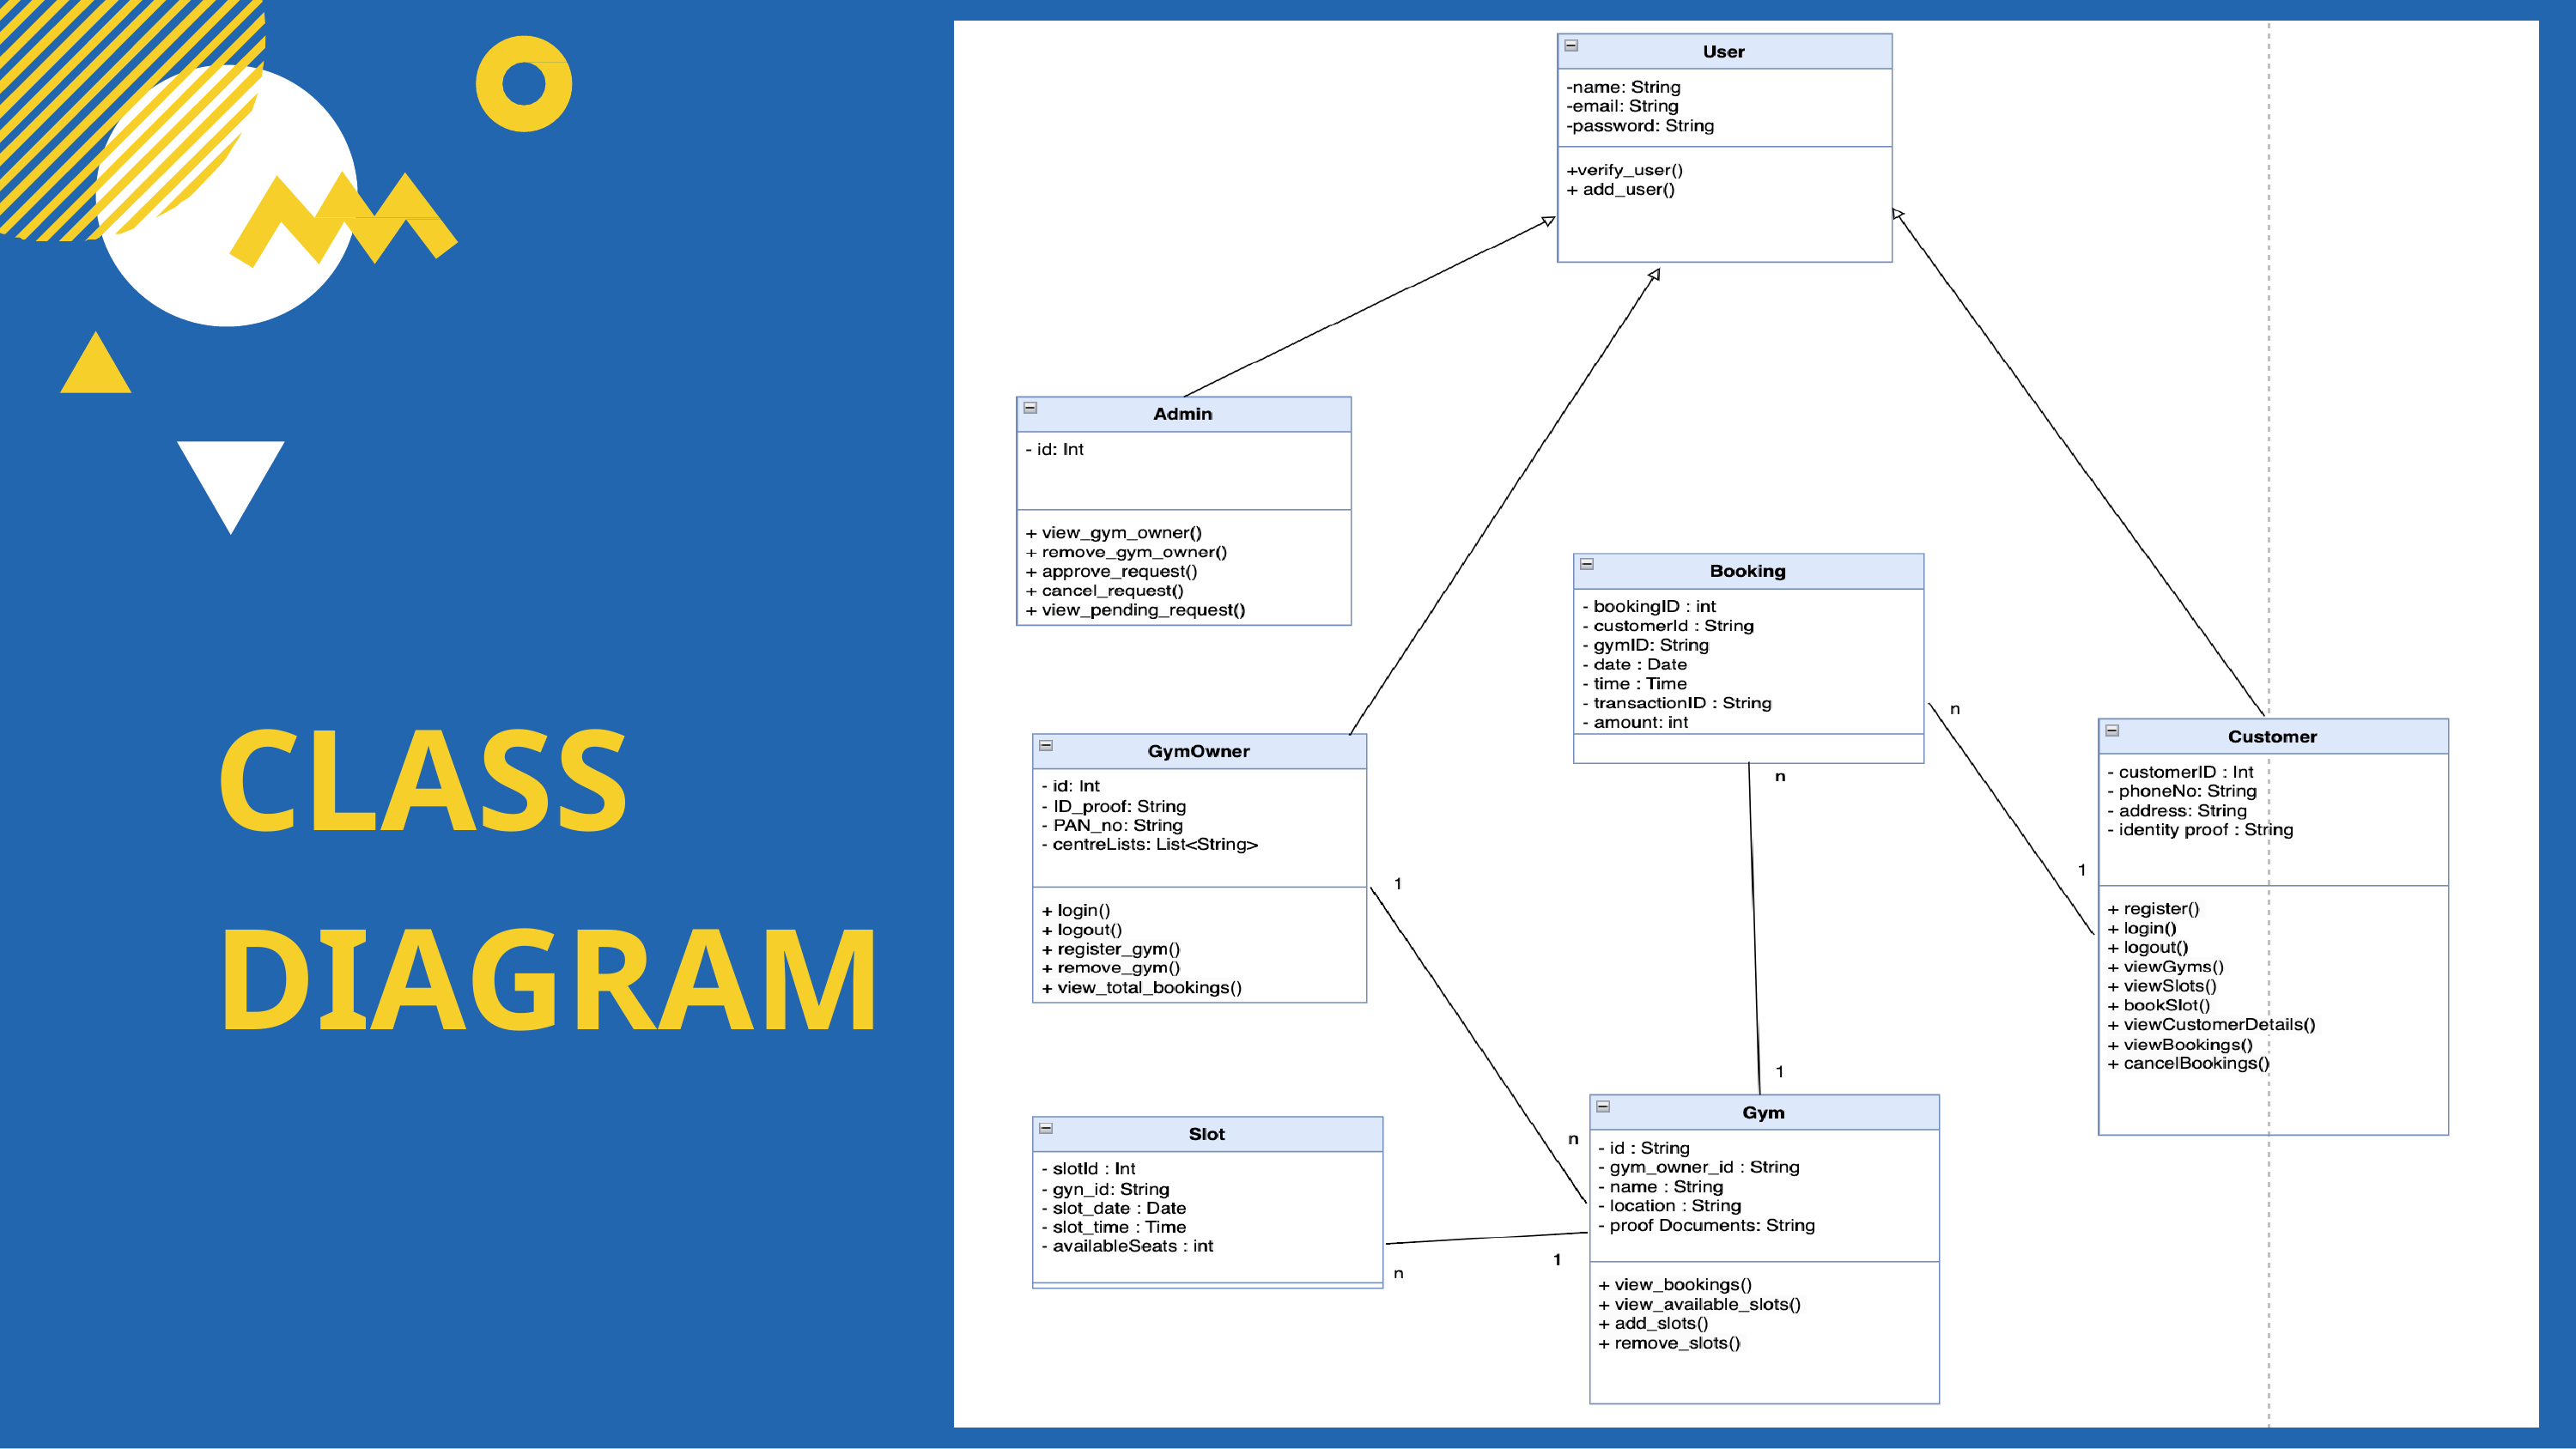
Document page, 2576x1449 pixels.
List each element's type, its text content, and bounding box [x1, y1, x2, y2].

title CLASS DIAGRAM [211, 658, 925, 1058]
picture [953, 21, 2539, 1428]
